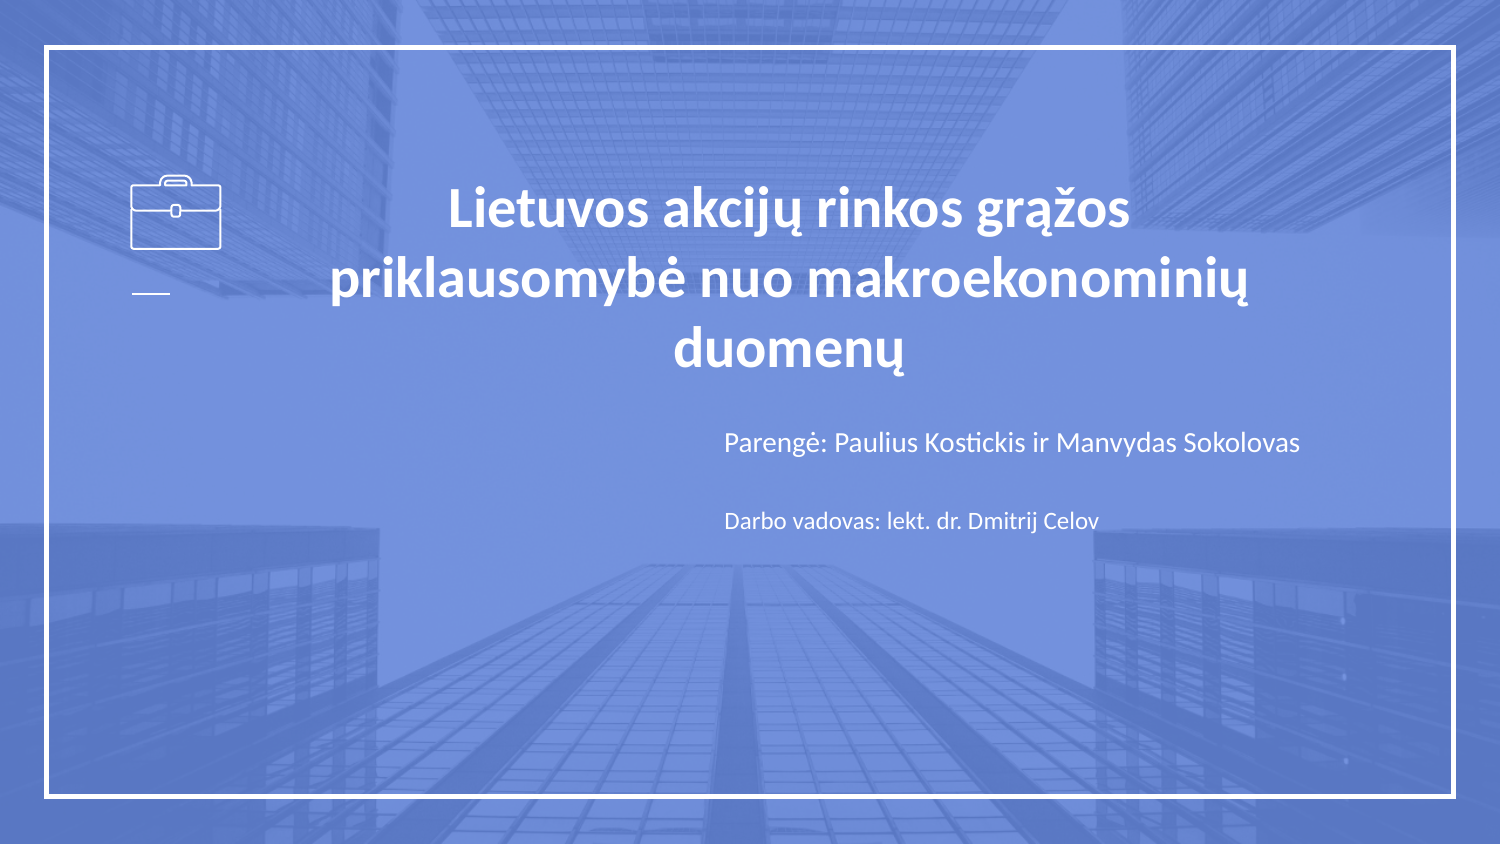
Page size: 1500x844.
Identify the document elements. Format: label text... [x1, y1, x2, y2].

text_box Parengė: Paulius Kostickis ir Manvydas Sokolovas [709, 415, 1500, 466]
title Lietuvos akcijų rinkos grąžos priklausomybė nuo makroekonominių duomenų [294, 153, 1285, 344]
text_box Darbo vadovas: lekt. dr. Dmitrij Celov [709, 497, 1318, 542]
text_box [131, 175, 221, 250]
